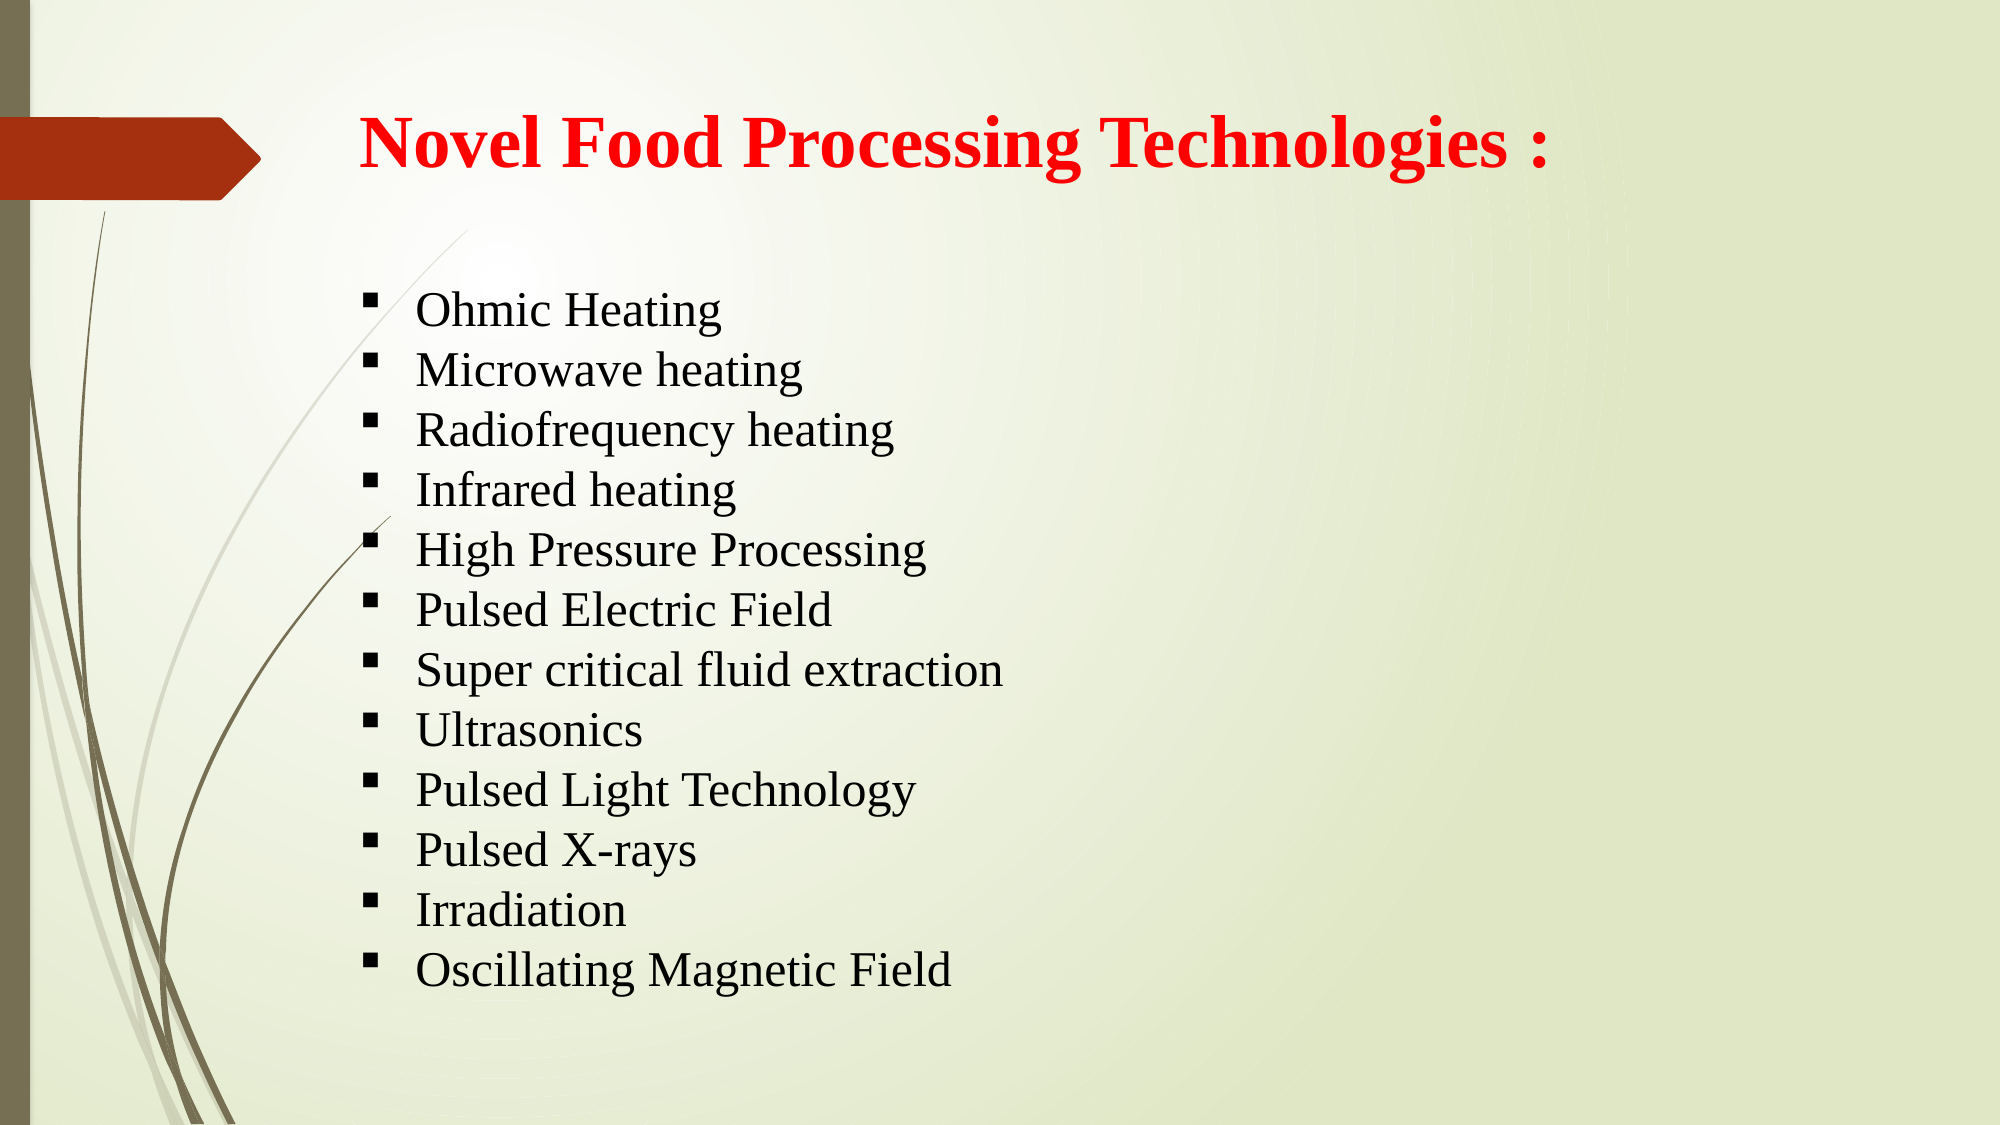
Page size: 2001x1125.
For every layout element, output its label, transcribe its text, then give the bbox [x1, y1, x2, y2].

text_box Novel Food Processing Technologies : [344, 85, 1733, 191]
text_box Ohmic Heating Microwave heating Radiofrequency heating Infrared heating High Pressure Processing Pulsed Electric Field Super critical fluid extraction Ultrasonics Pulsed Light Technology Pulsed X-rays Irradiation Oscillating Magnetic Field [344, 269, 1768, 1065]
